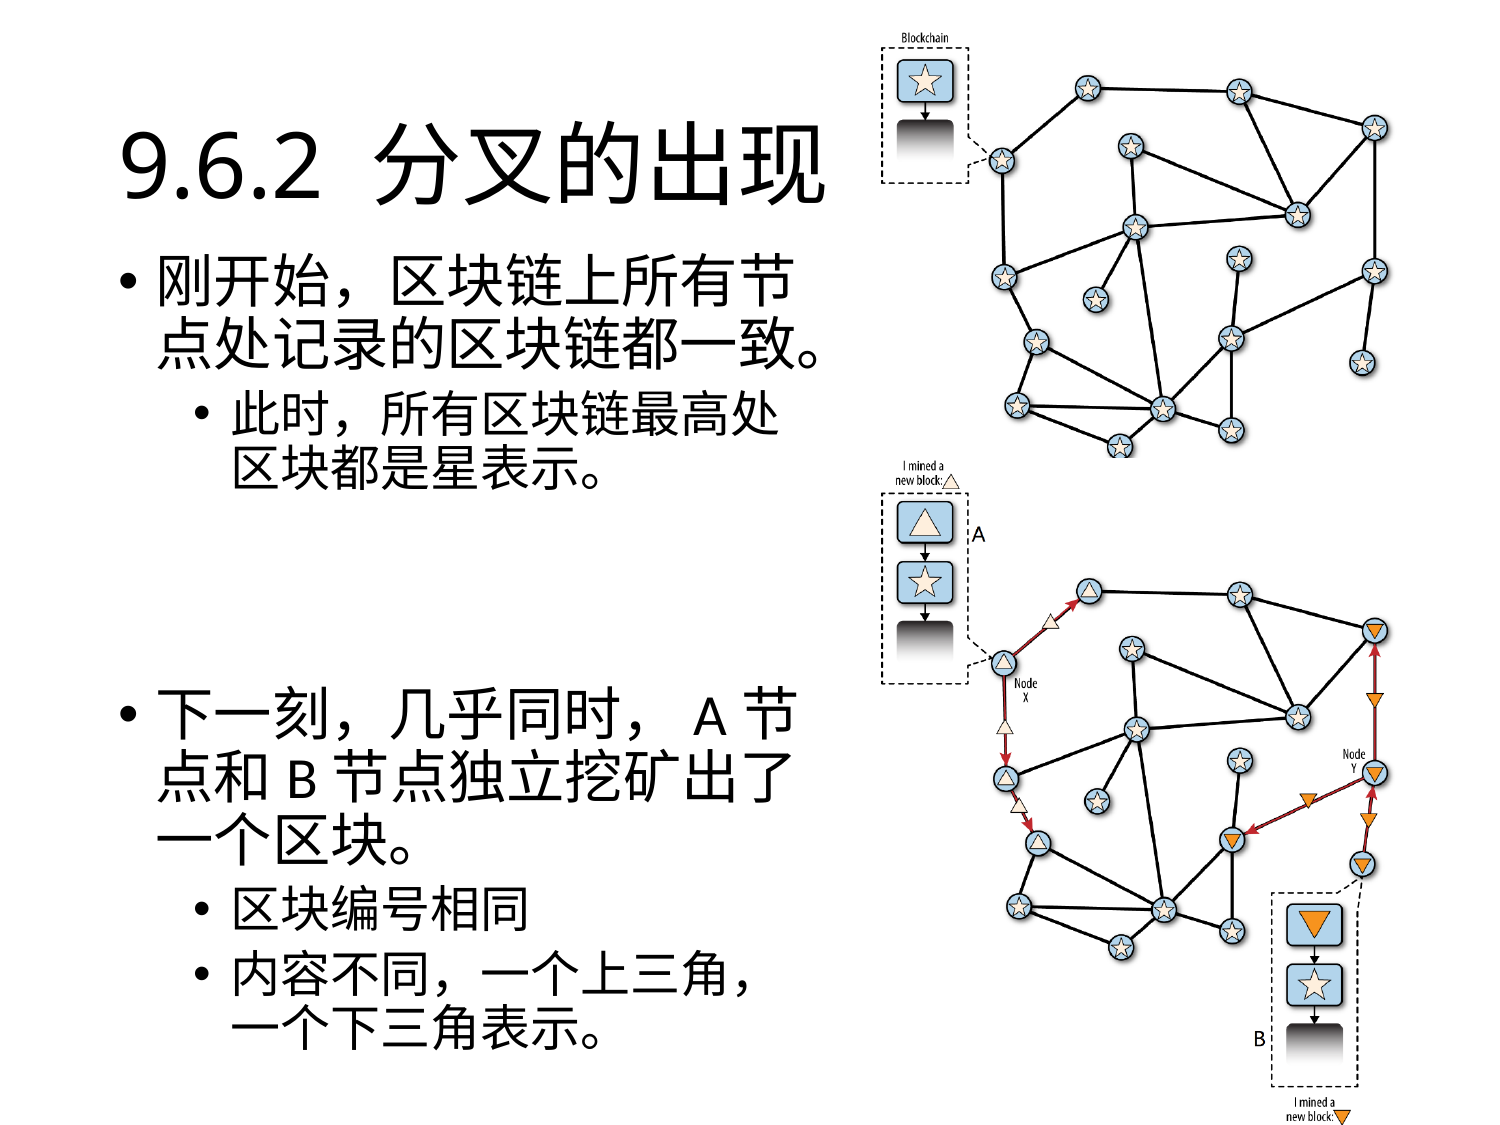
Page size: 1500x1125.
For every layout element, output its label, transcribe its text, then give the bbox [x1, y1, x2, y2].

picture [881, 30, 1397, 1125]
list 刚开始，区块链上所有节点处记录的区块链都一致。 此时，所有区块链最高处区块都是星表示。 下一刻，几乎同时，A节点和B节点独立挖矿出了一个区块。 区块编号相同 内容不同，一个上三角，一个下三角表示。 [103, 245, 835, 1087]
title 9.6.2 分叉的出现 [103, 59, 881, 278]
